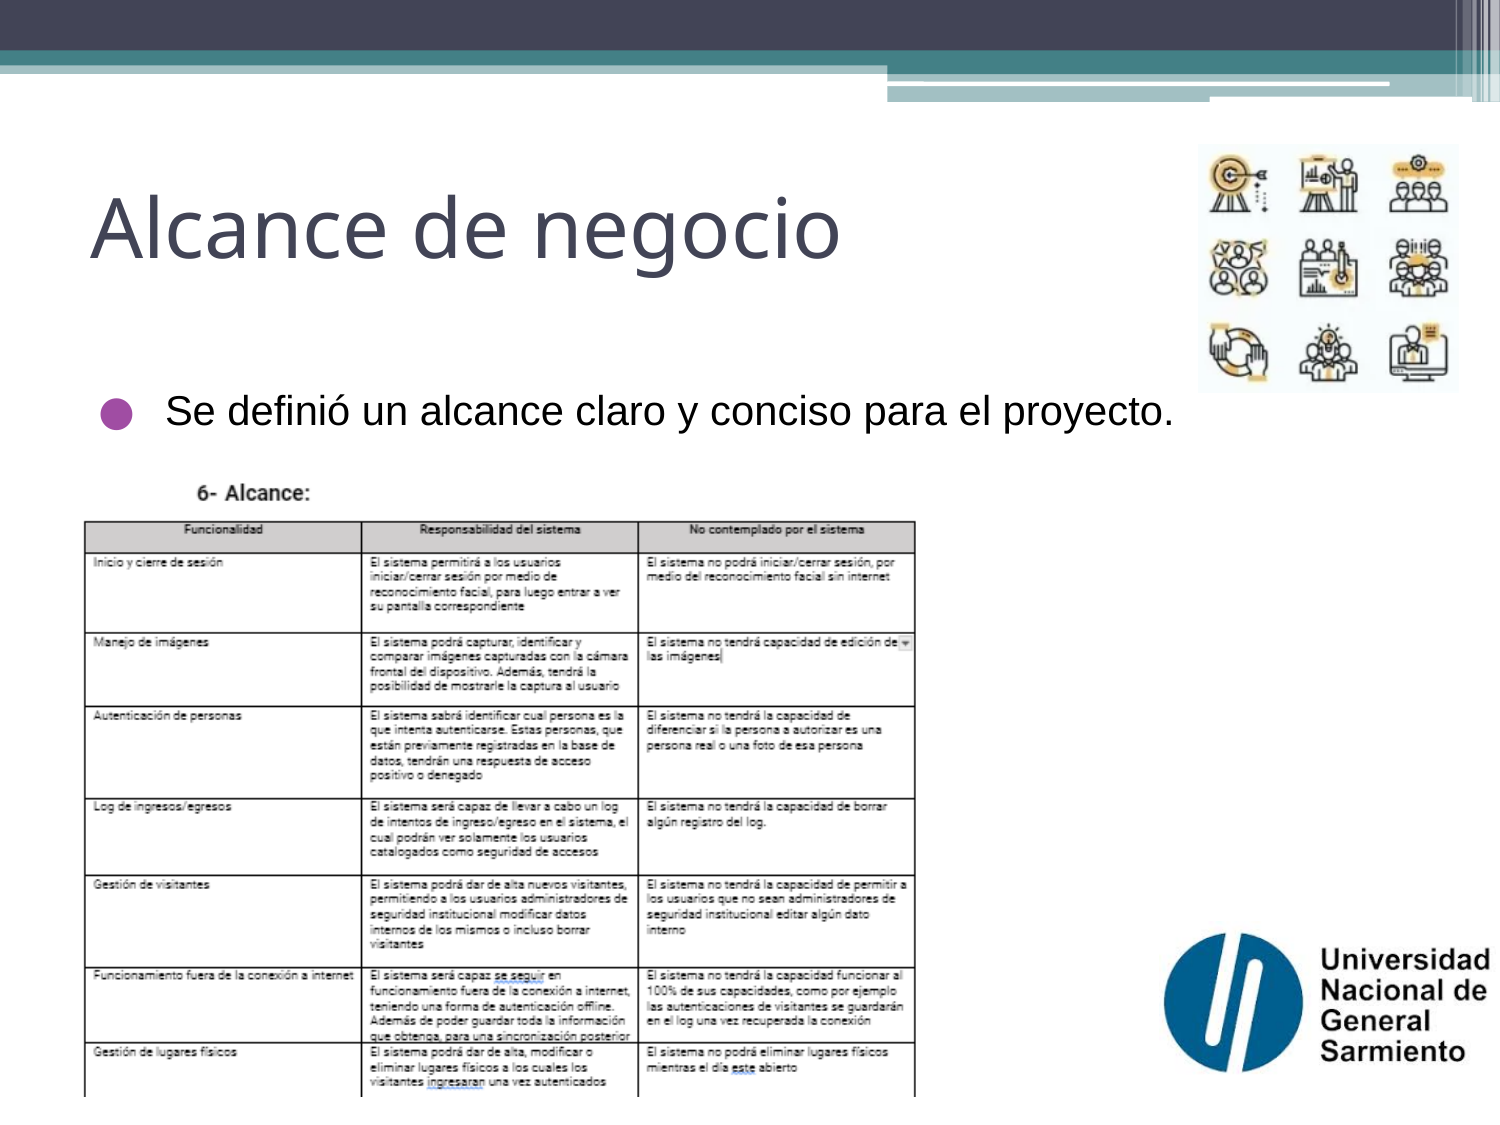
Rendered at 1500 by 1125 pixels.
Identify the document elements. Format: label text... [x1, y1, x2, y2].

title Alcance de negocio [75, 187, 1193, 363]
list Se definió un alcance claro y conciso para el proyecto. [75, 368, 1276, 477]
picture [74, 476, 930, 1098]
picture [1159, 921, 1500, 1079]
picture [1198, 144, 1459, 393]
